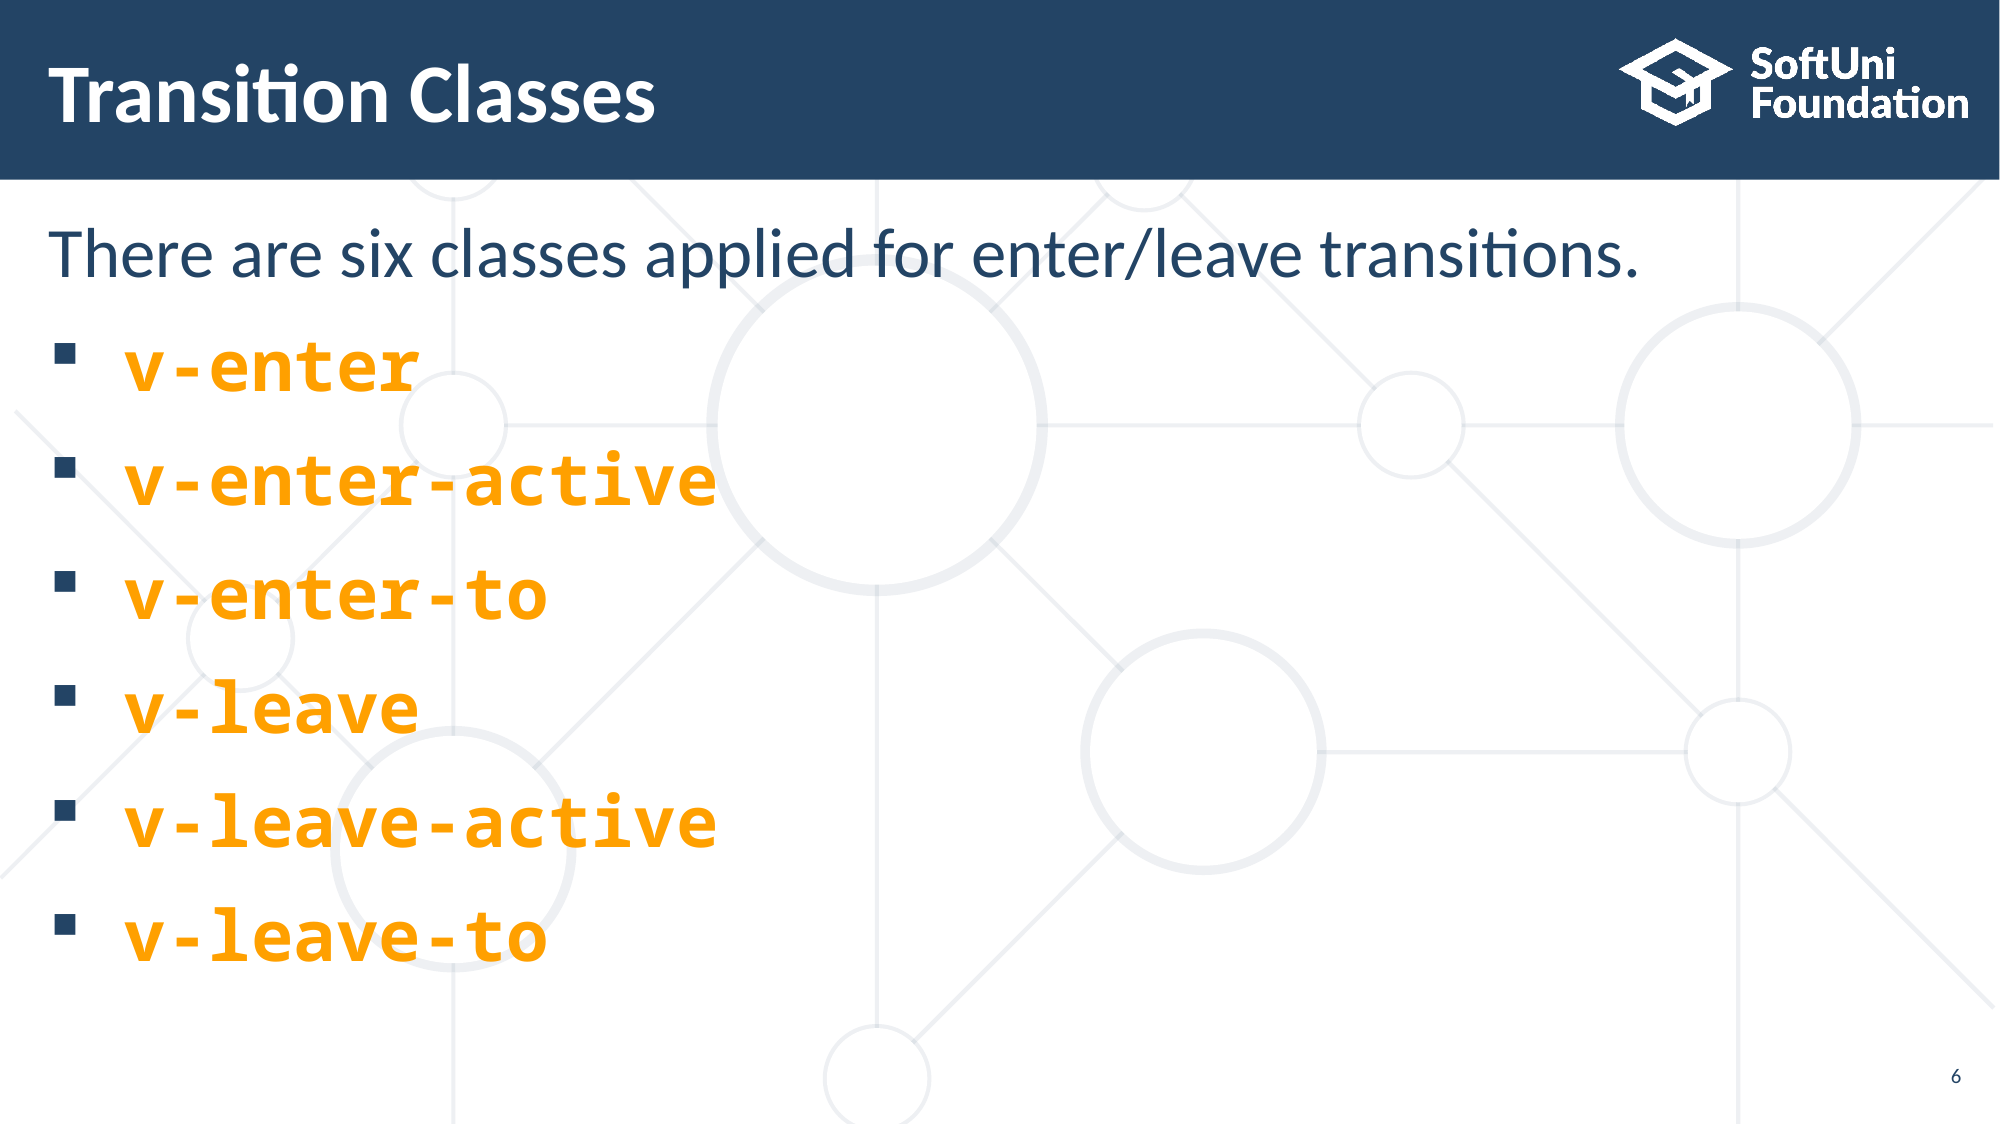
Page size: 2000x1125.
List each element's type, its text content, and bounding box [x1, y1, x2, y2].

picture [1618, 38, 1968, 126]
title Transition Classes [31, 16, 1591, 162]
list There are six classes applied for enter/leave transitions. v-enter v-enter-active v-enter-to v-leave v-leave-active v-leave-to [31, 196, 1970, 1050]
slide_number 6 [1896, 1049, 1968, 1101]
